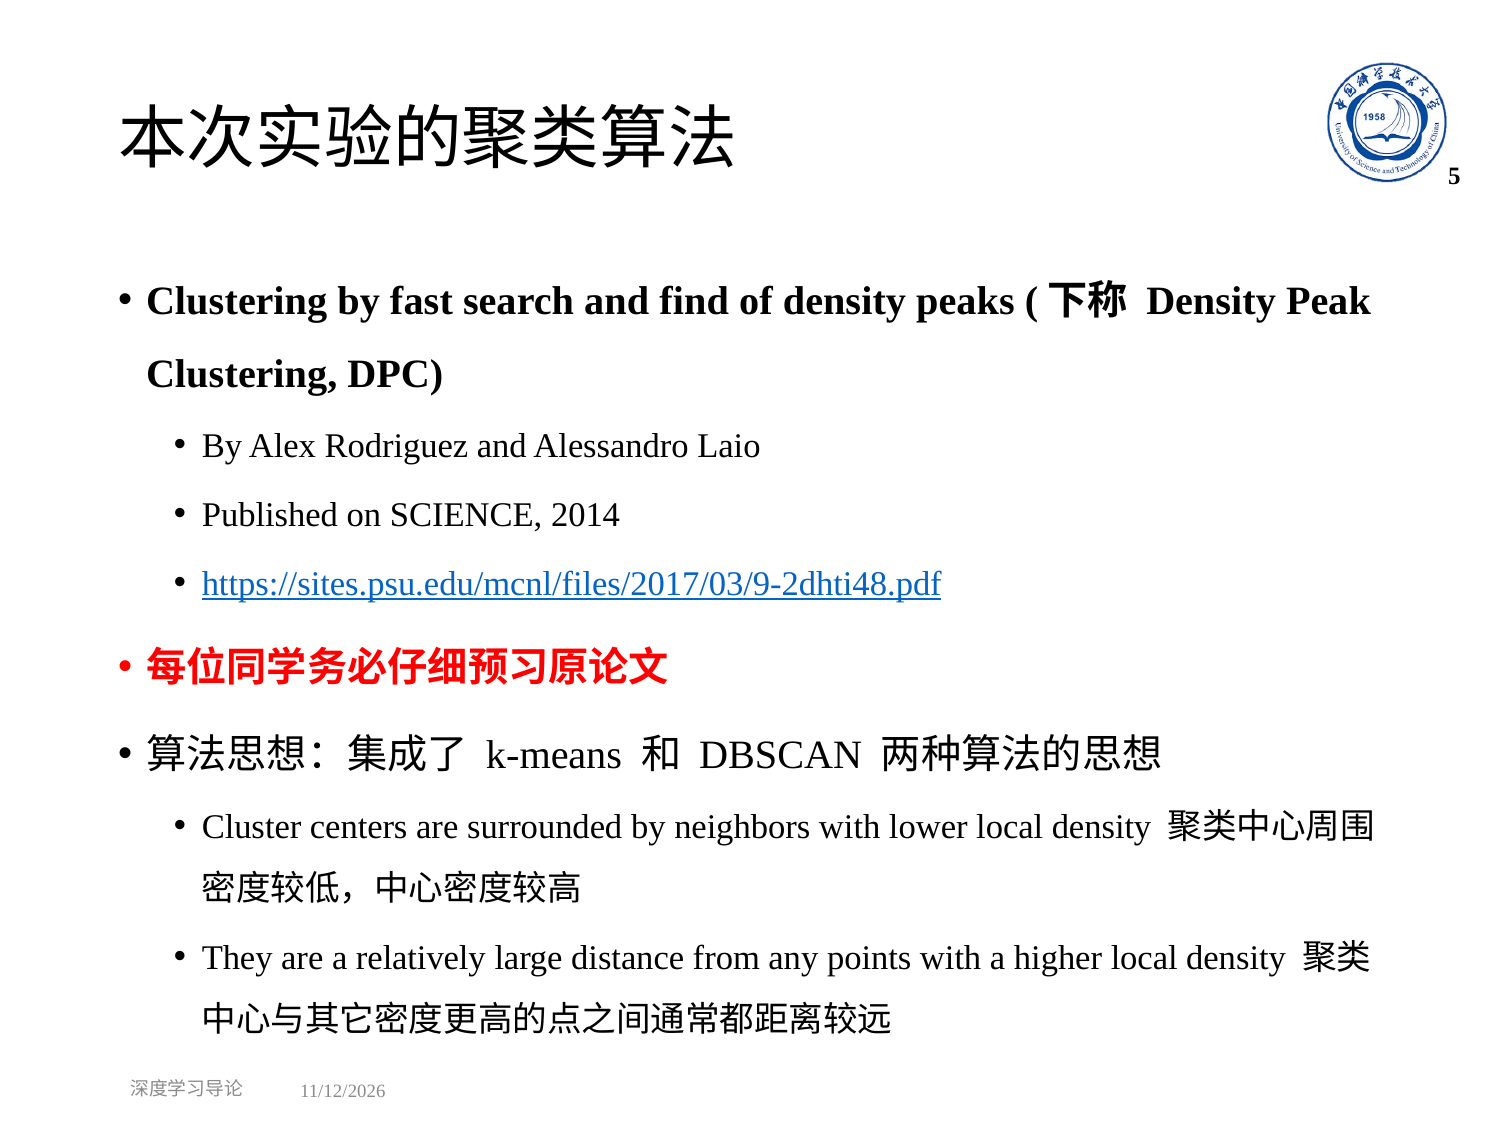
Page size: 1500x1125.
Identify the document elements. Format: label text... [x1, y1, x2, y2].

slide_number 5 [1372, 144, 1476, 205]
picture [1397, 59, 1450, 144]
list Clustering by fast search and find of density peaks (下称 Density Peak Clustering, DPC) By Alex Rodriguez and Alessandro Laio Published on SCIENCE, 2014 https://sites.psu.edu/mcnl/files/2017/03/9-2dhti48.pdf 每位同学务必仔细预习原论文 算法思想：集成了 k-means 和 DBSCAN 两种算法的思想 Cluster centers are surrounded by neighbors with lower local density 聚类中心周围密度较低，中心密度较高 They are a relatively large distance from any points with a higher local density 聚类中心与其它密度更高的点之间通常都距离较远 [103, 243, 1397, 1053]
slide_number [285, 1068, 422, 1113]
title 本次实验的聚类算法 [103, 59, 1397, 221]
footer 深度学习导论 [104, 1068, 270, 1113]
